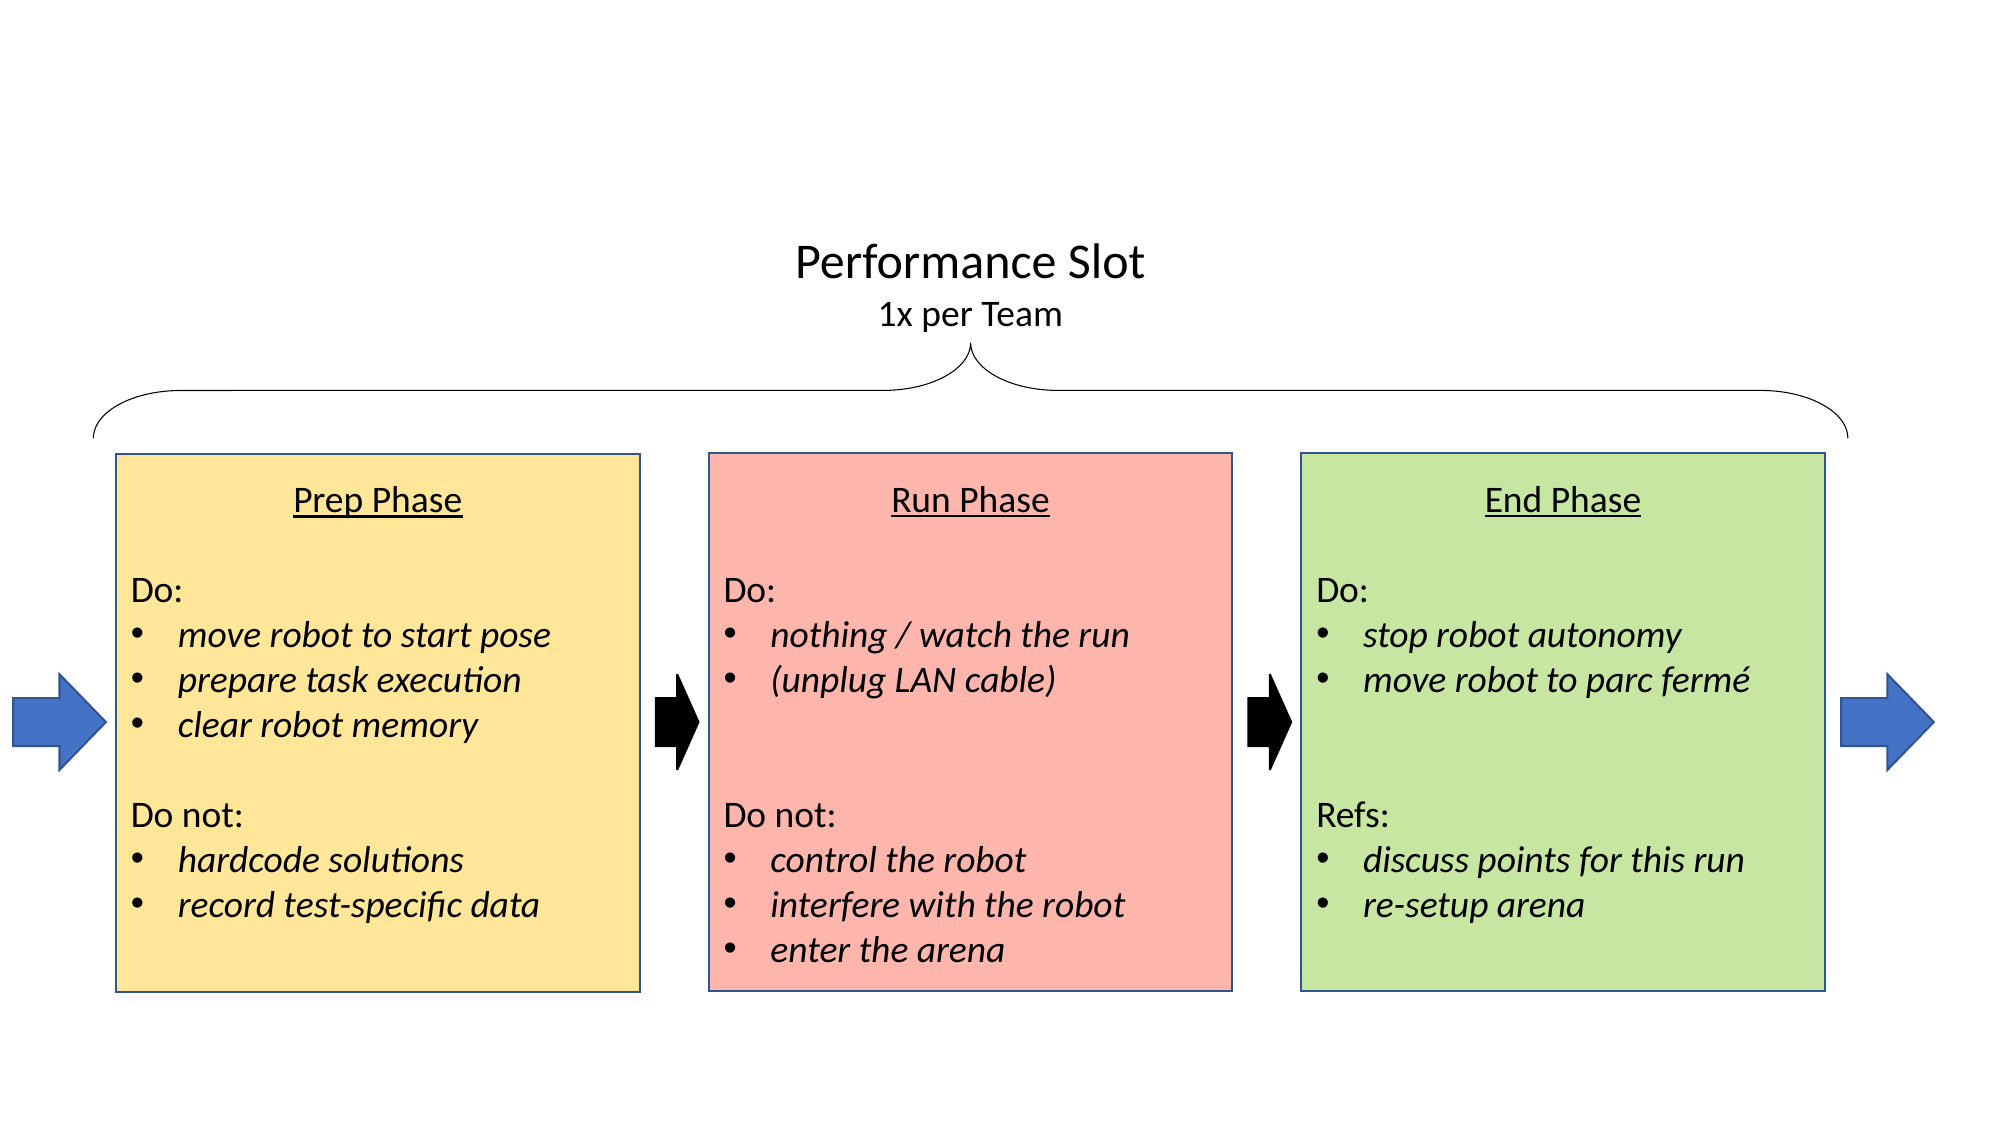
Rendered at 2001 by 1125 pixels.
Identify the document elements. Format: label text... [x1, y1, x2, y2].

text_box [1247, 673, 1293, 771]
text_box [12, 671, 108, 773]
text_box [1840, 671, 1936, 773]
text_box [92, 342, 1849, 439]
text_box End Phase Do: stop robot autonomy move robot to parc fermé Refs: discuss points for this run re-setup arena [1300, 452, 1826, 992]
text_box Run Phase Do: nothing / watch the run (unplug LAN cable) Do not: control the robot interfere with the robot enter the arena [708, 452, 1233, 992]
text_box Performance Slot 1x per Team [678, 221, 1263, 342]
text_box [654, 673, 700, 771]
text_box Prep Phase Do: move robot to start pose prepare task execution clear robot memory Do not: hardcode solutions record test-specific data [115, 453, 641, 993]
